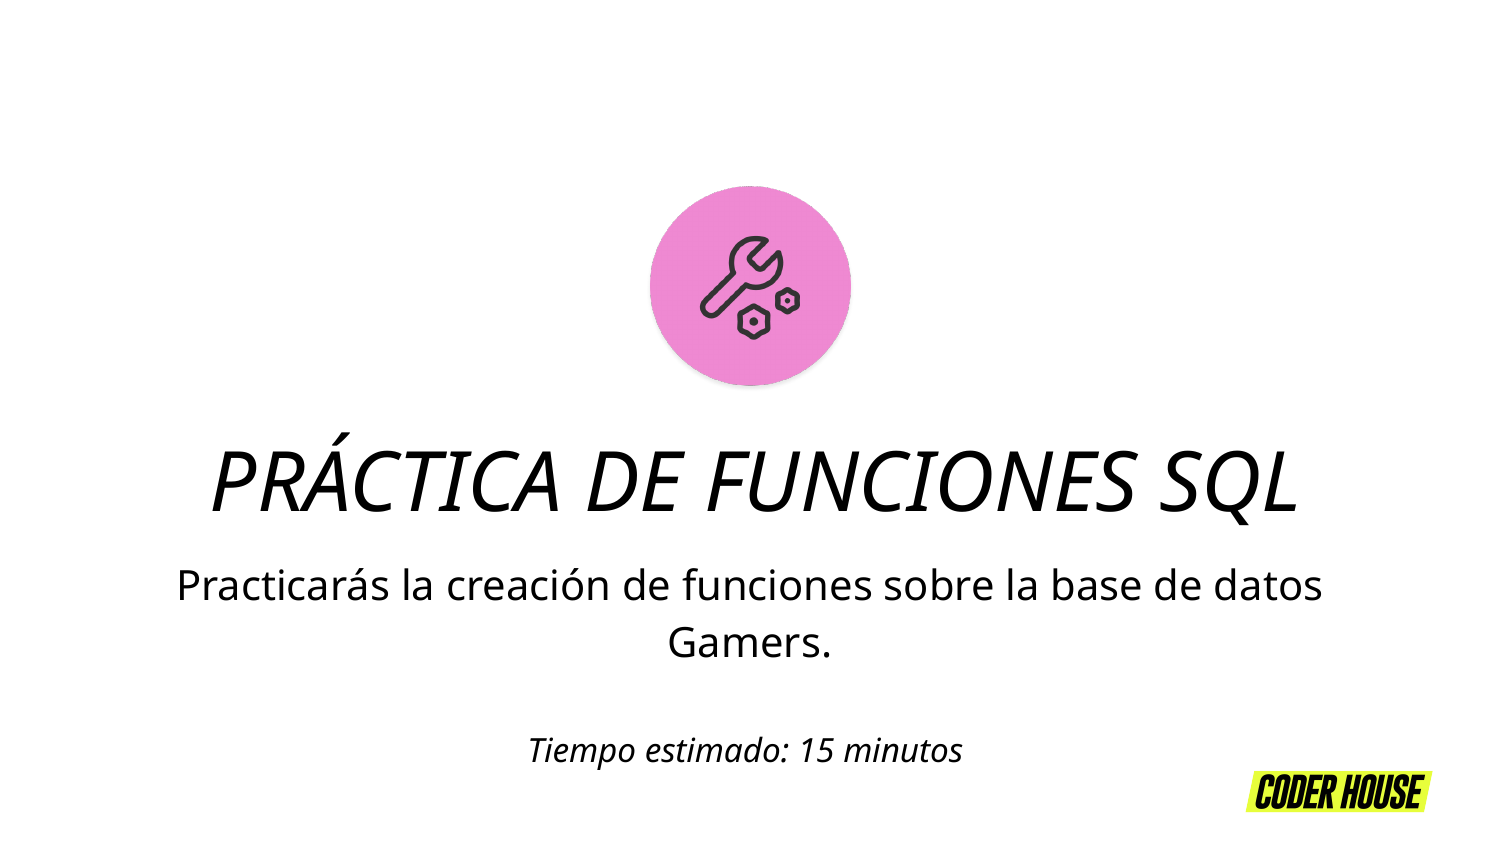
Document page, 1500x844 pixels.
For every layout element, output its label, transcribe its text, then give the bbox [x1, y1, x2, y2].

text_box PRÁCTICA DE FUNCIONES SQL [55, 413, 1457, 542]
picture [636, 172, 864, 399]
picture [1241, 764, 1437, 819]
text_box Practicarás la creación de funciones sobre la base de datos Gamers. Tiempo estimado: 15 minutos [95, 556, 1405, 765]
